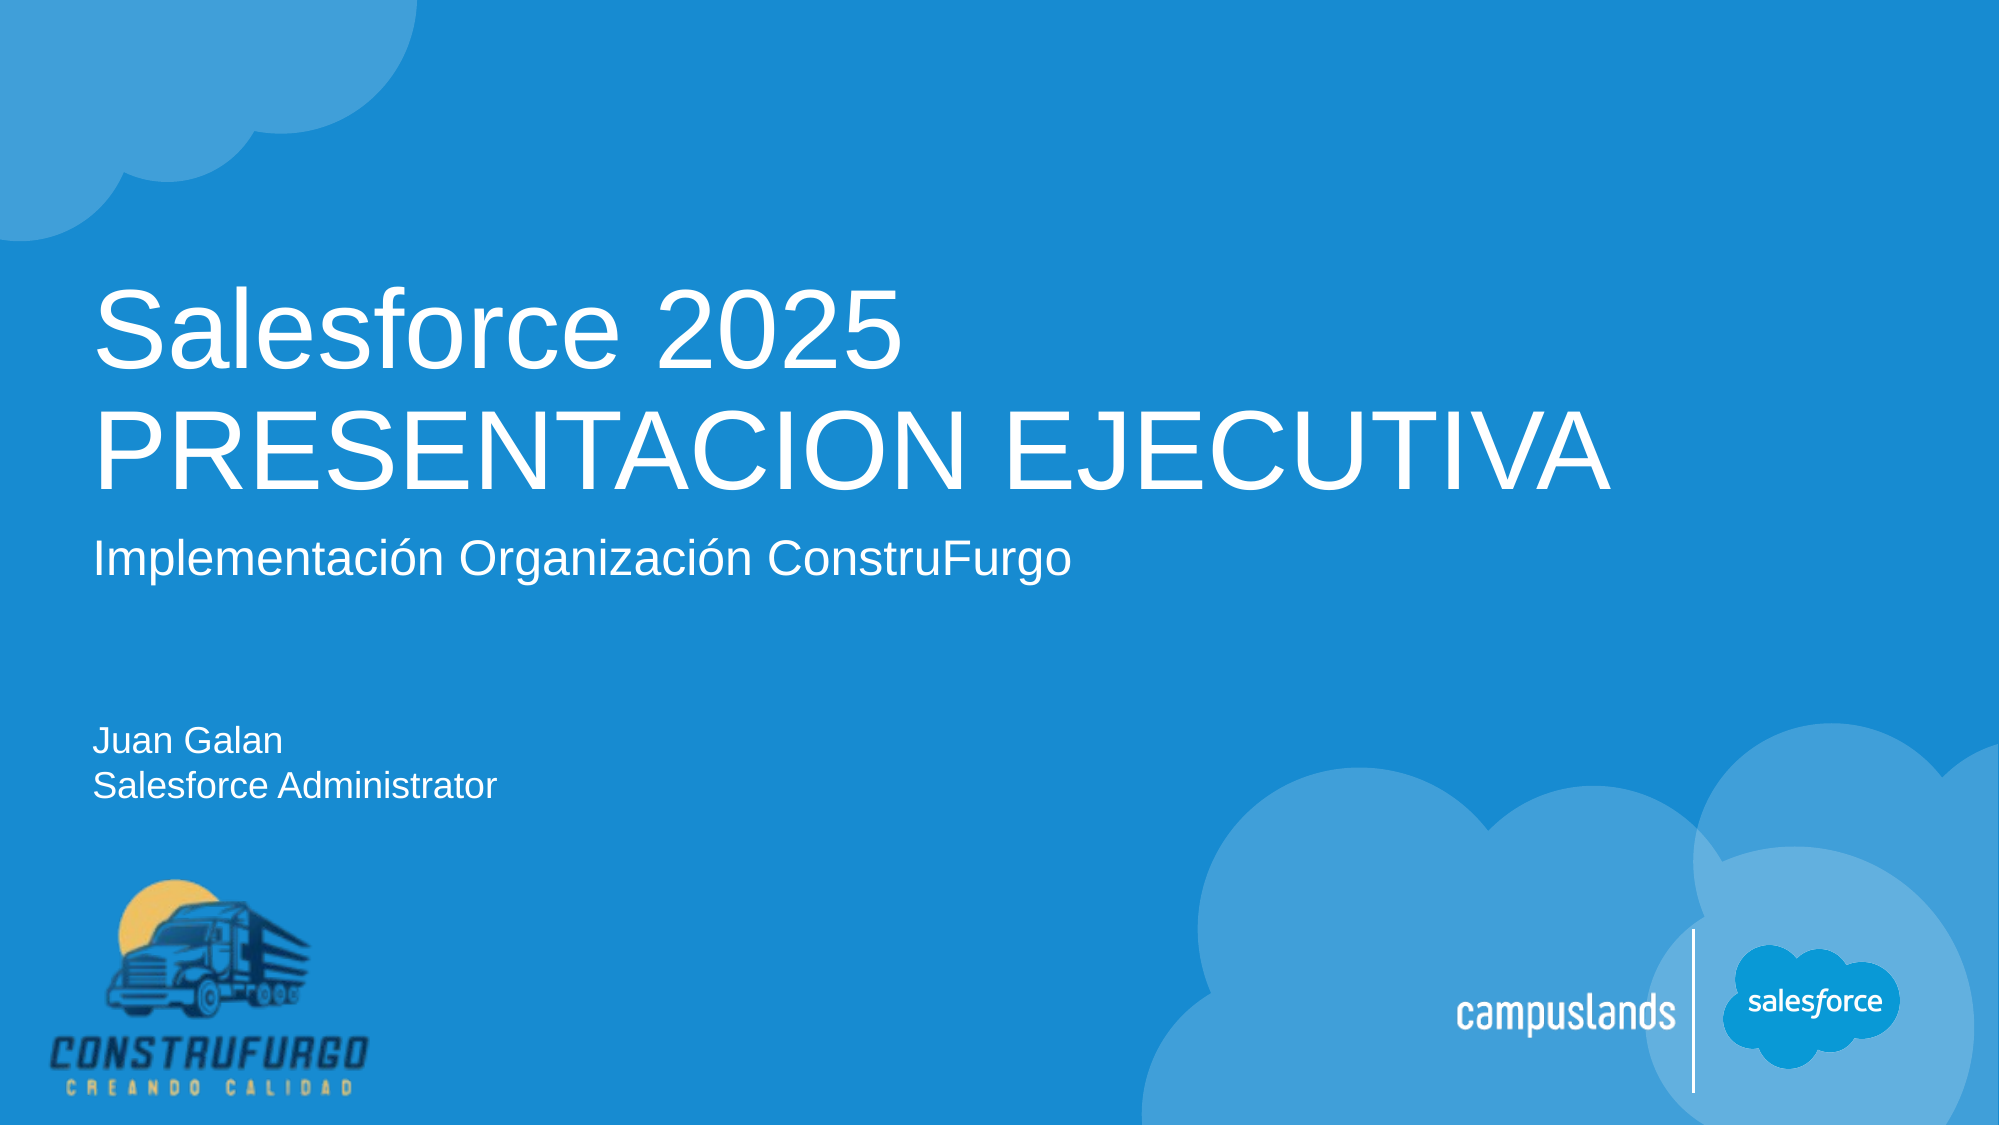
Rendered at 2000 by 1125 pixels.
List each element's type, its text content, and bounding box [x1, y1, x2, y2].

list Juan Galan Salesforce Administrator [92, 716, 1496, 817]
picture [1092, 737, 2000, 1125]
picture [42, 872, 374, 1110]
title Salesforce 2025 PRESENTACION EJECUTIVA [92, 206, 1908, 515]
subtitle Implementación Organización ConstruFurgo [92, 525, 1908, 613]
